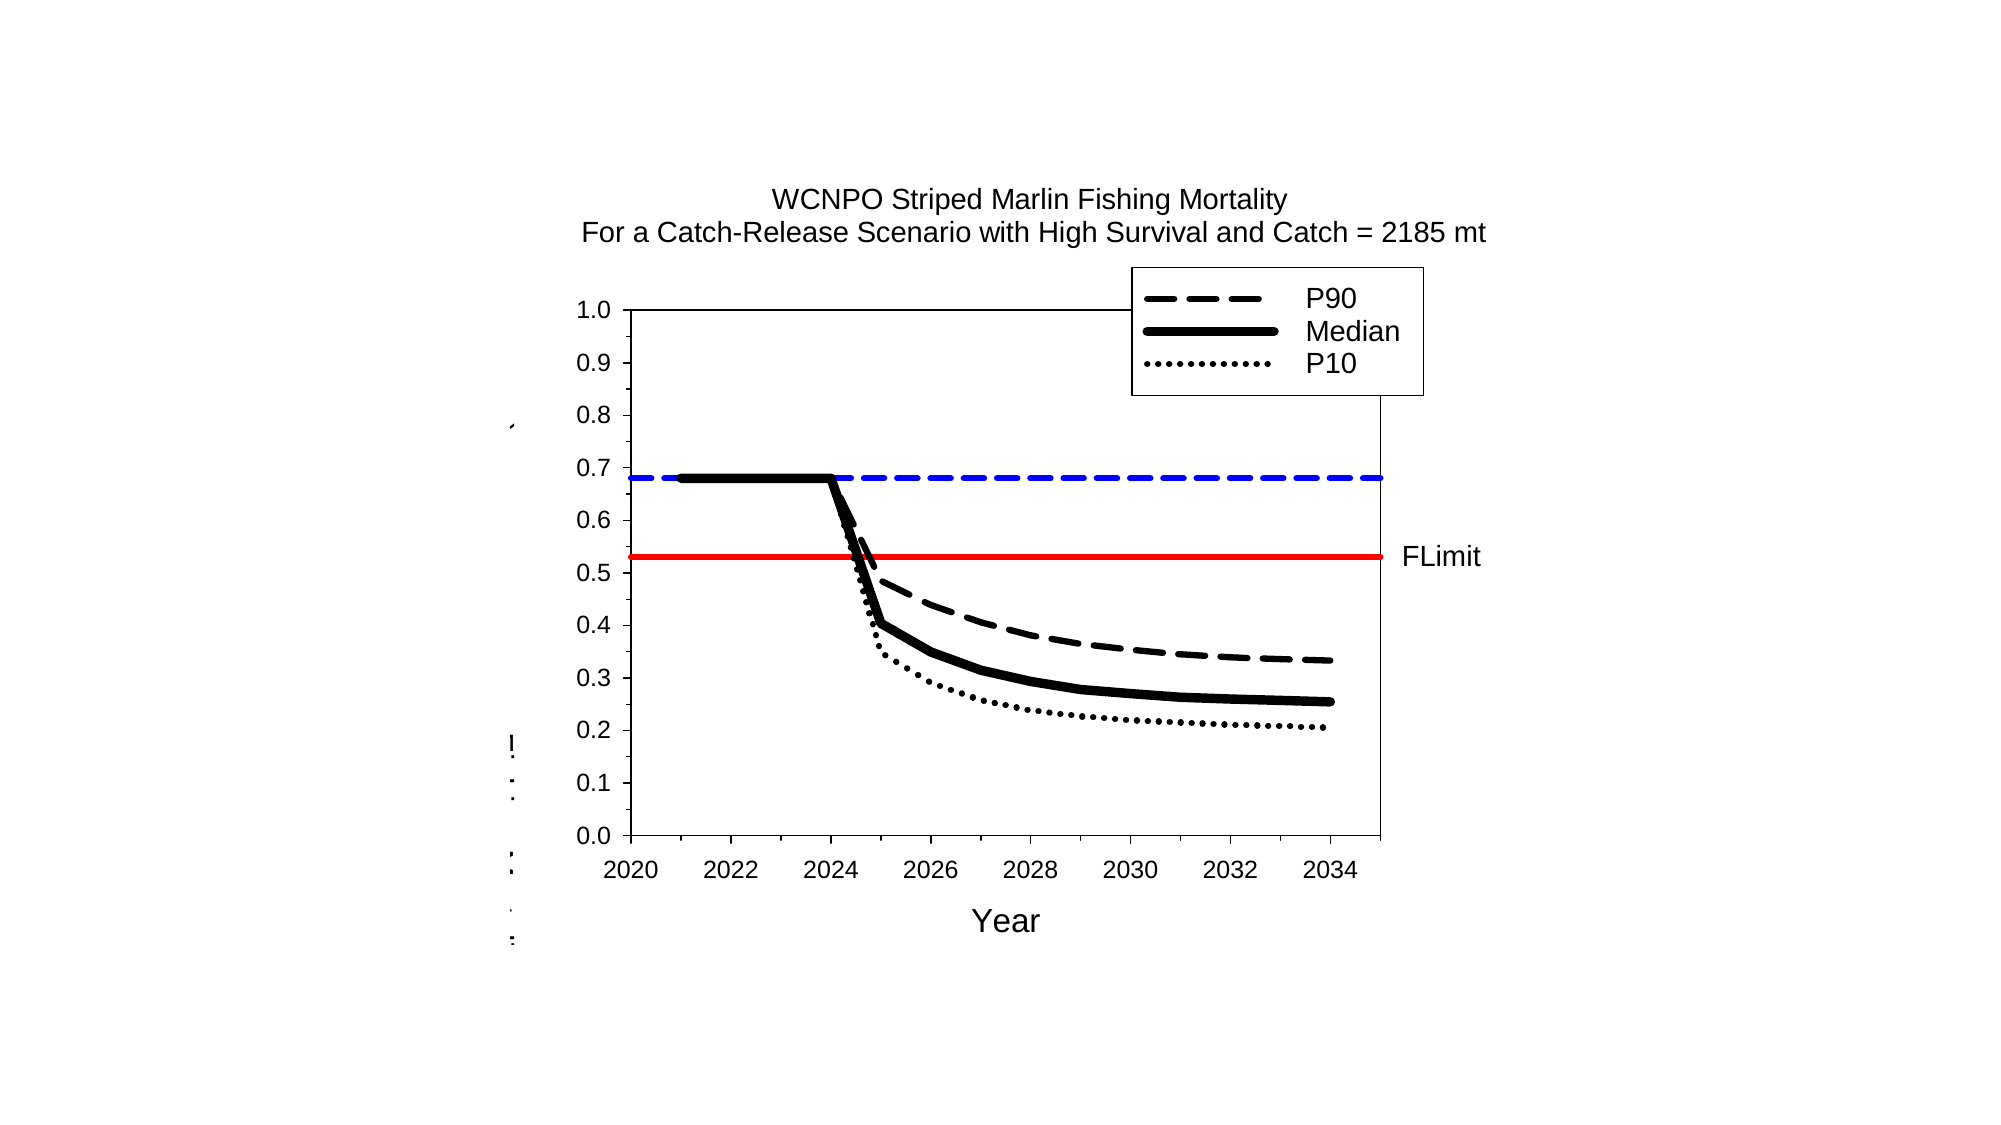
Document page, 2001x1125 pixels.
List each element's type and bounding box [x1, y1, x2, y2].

picture [510, 180, 1490, 945]
